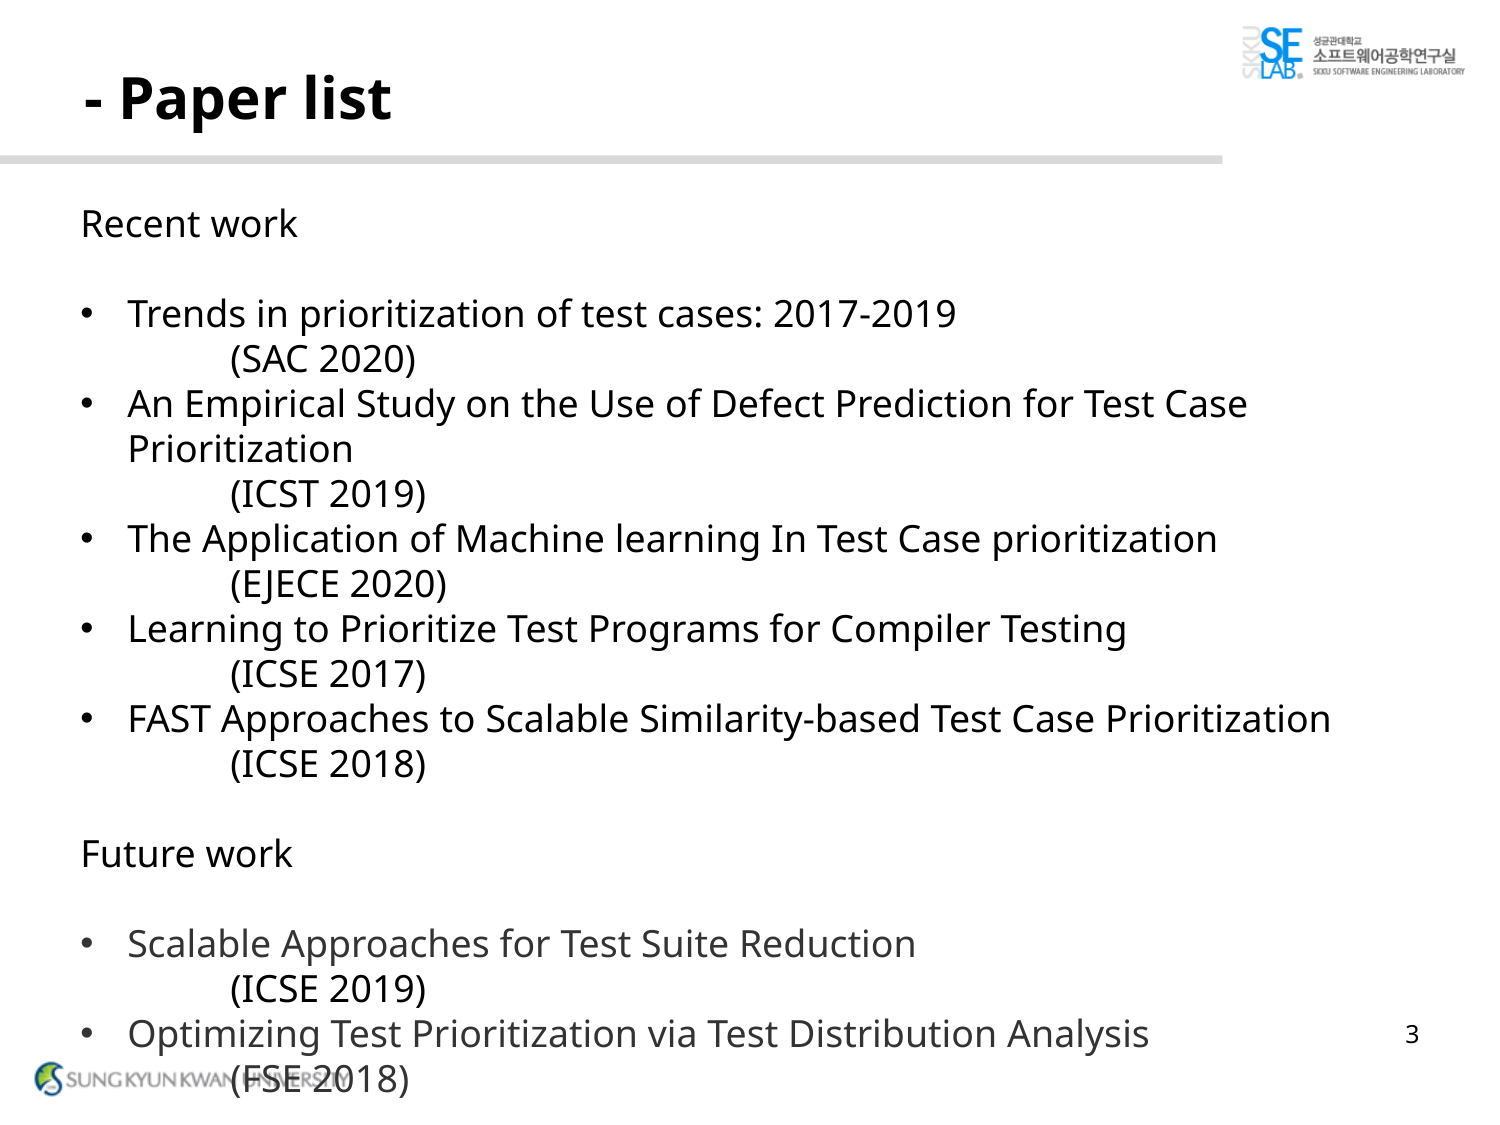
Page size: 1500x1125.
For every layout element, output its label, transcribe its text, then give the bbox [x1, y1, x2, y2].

text_box - Paper list [76, 0, 1402, 192]
picture [1402, 0, 1500, 134]
text_box Recent work Trends in prioritization of test cases: 2017-2019 (SAC 2020) An Empirical Study on the Use of Defect Prediction for Test Case Prioritization (ICST 2019) The Application of Machine learning In Test Case prioritization (EJECE 2020) Learning to Prioritize Test Programs for Compiler Testing (ICSE 2017) FAST Approaches to Scalable Similarity-based Test Case Prioritization (ICSE 2018) Future work Scalable Approaches for Test Suite Reduction (ICSE 2019) Optimizing Test Prioritization via Test Distribution Analysis (FSE 2018) [72, 192, 1478, 1125]
picture [17, 1046, 72, 1110]
